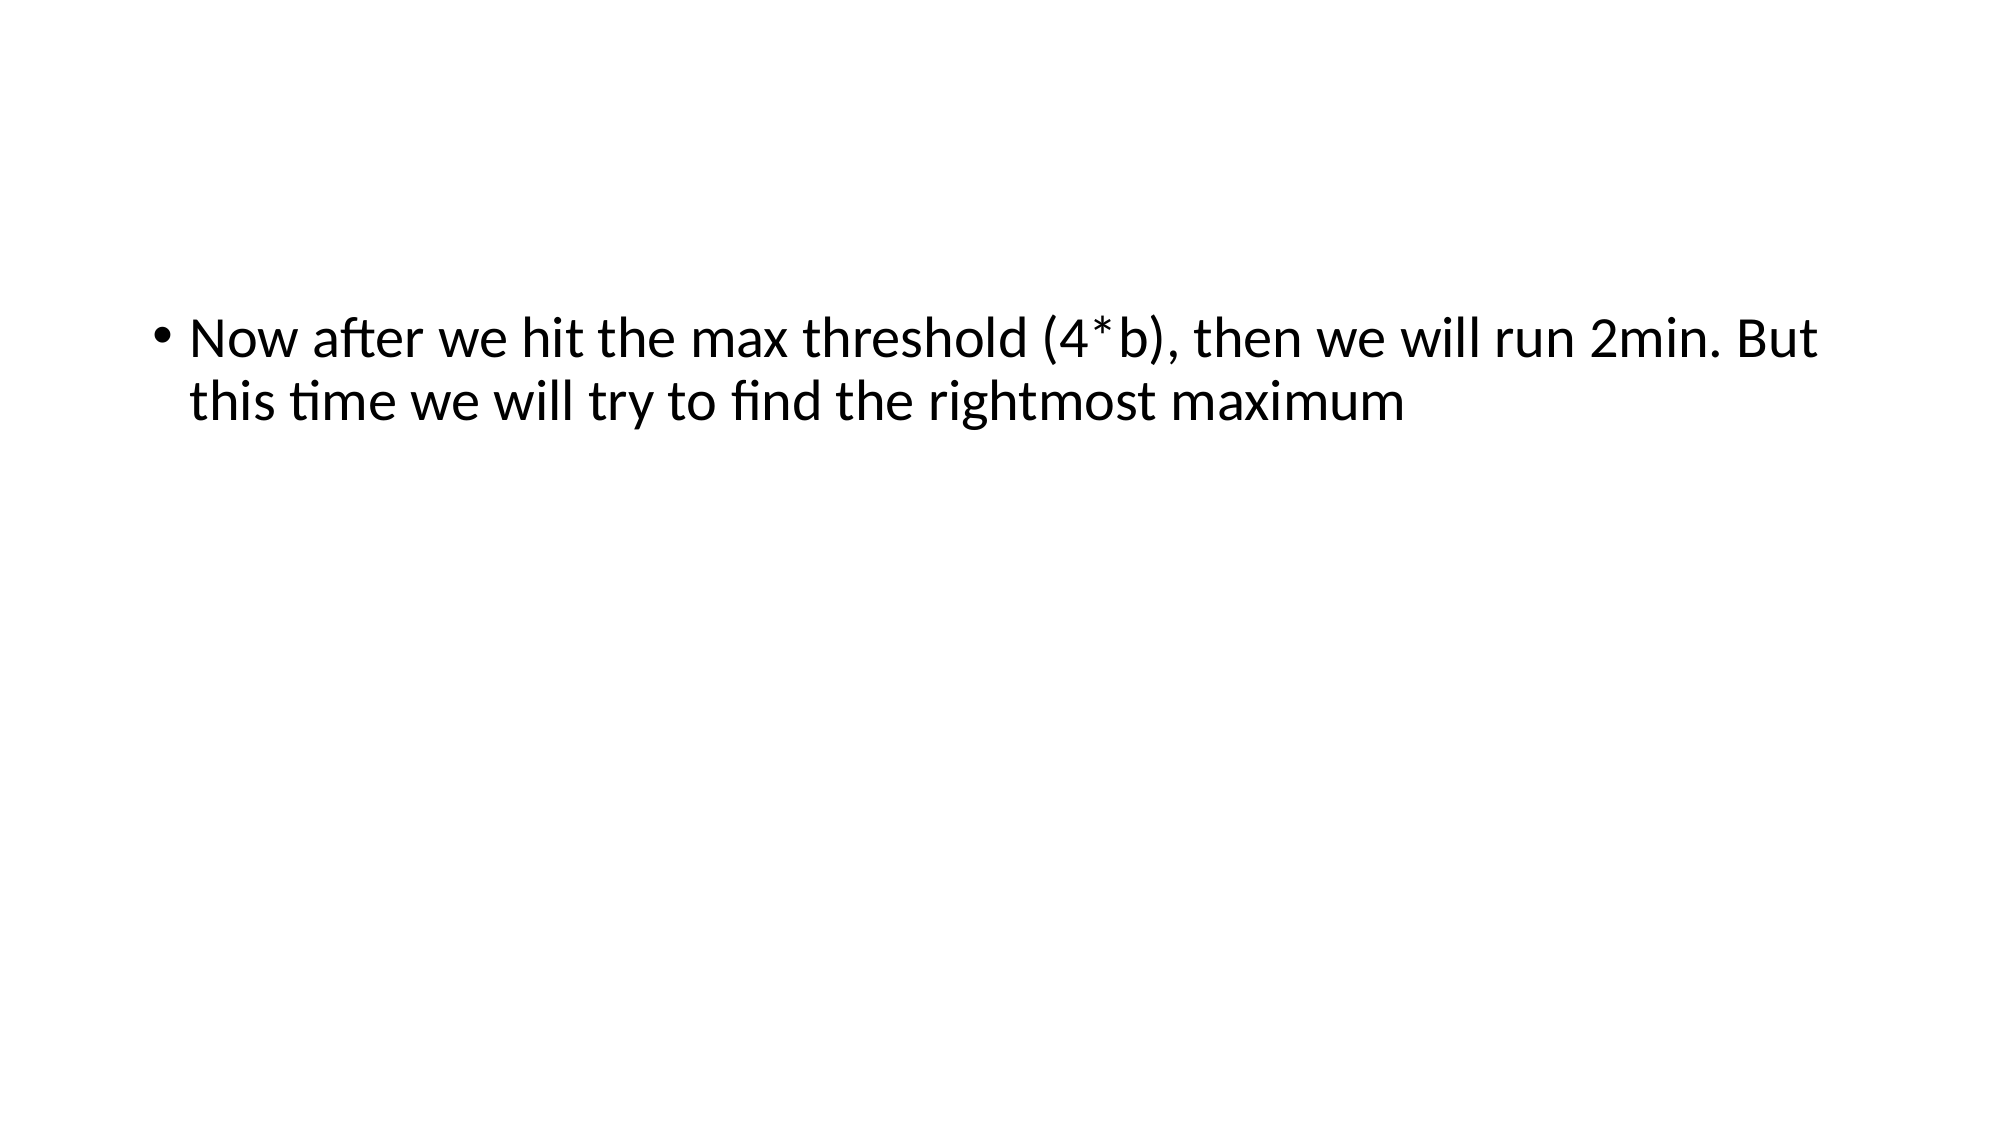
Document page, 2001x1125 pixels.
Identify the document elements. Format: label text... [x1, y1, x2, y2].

list Now after we hit the max threshold (4*b), then we will run 2min. But this time we will try to find the rightmost maximum [137, 299, 1863, 1014]
